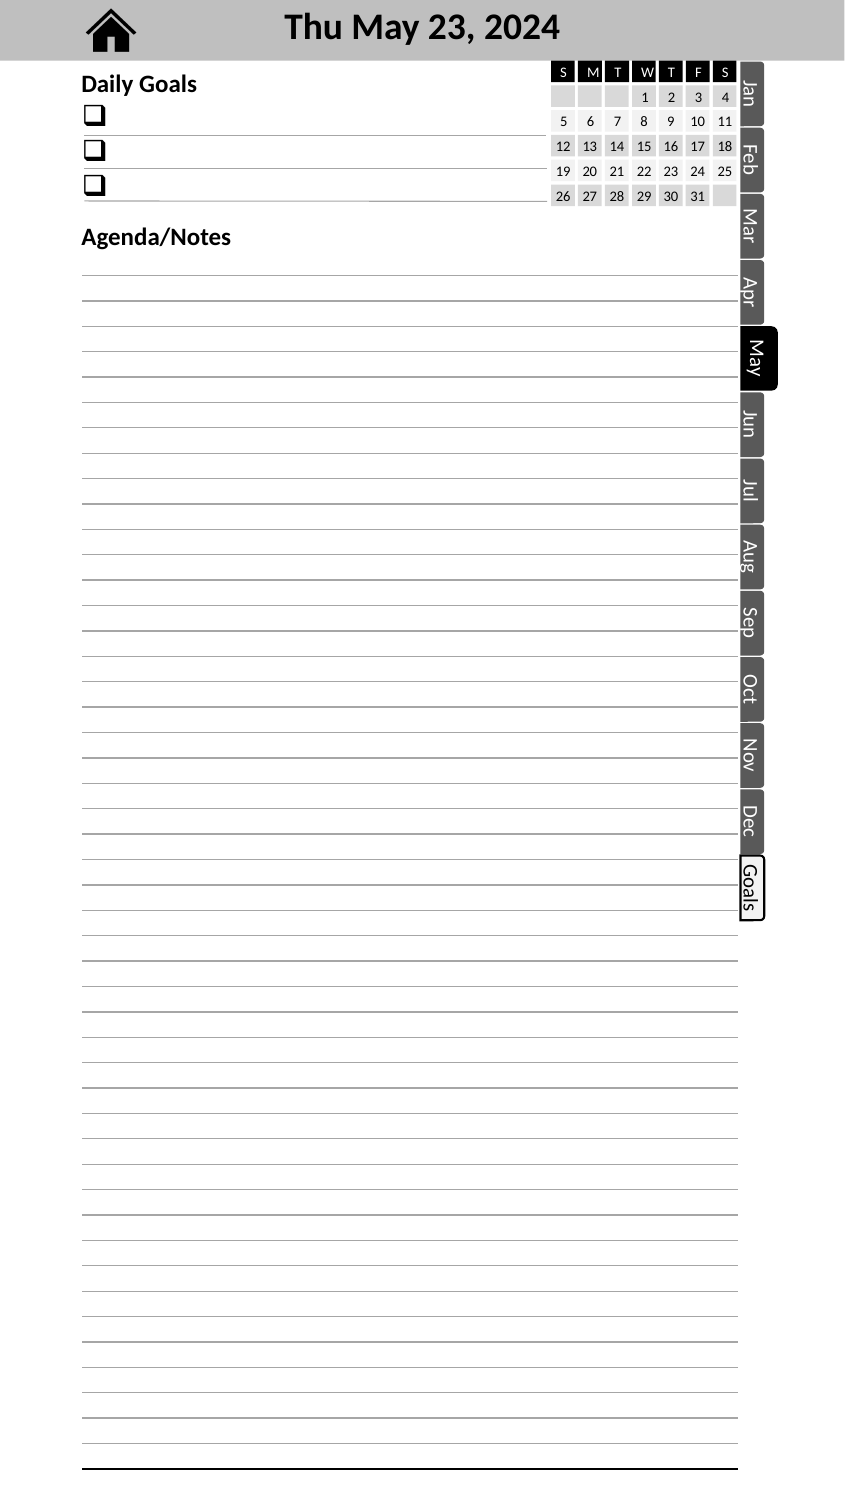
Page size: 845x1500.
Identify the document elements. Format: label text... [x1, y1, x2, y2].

picture [82, 1, 140, 59]
list Thu May 23, 2024 [190, 0, 655, 61]
